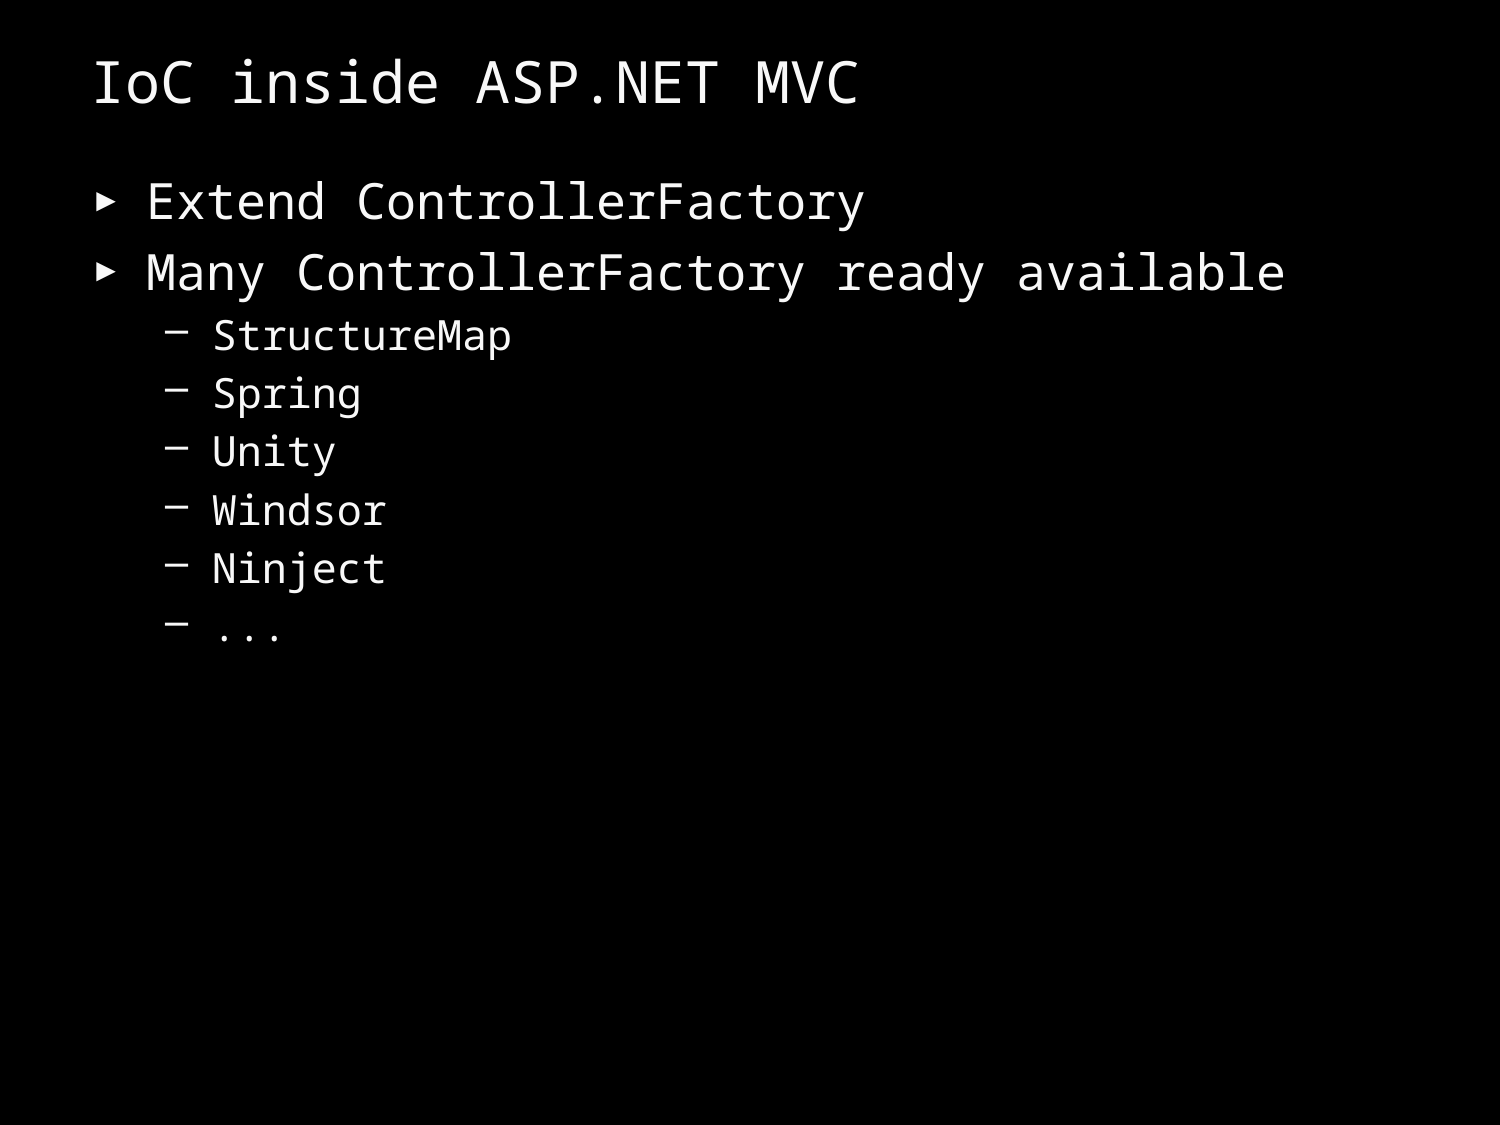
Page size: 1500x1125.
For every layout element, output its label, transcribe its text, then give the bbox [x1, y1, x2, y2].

title IoC inside ASP.NET MVC [74, 37, 1426, 123]
list Extend ControllerFactory Many ControllerFactory ready available StructureMap Spring Unity Windsor Ninject ... [74, 162, 1426, 675]
